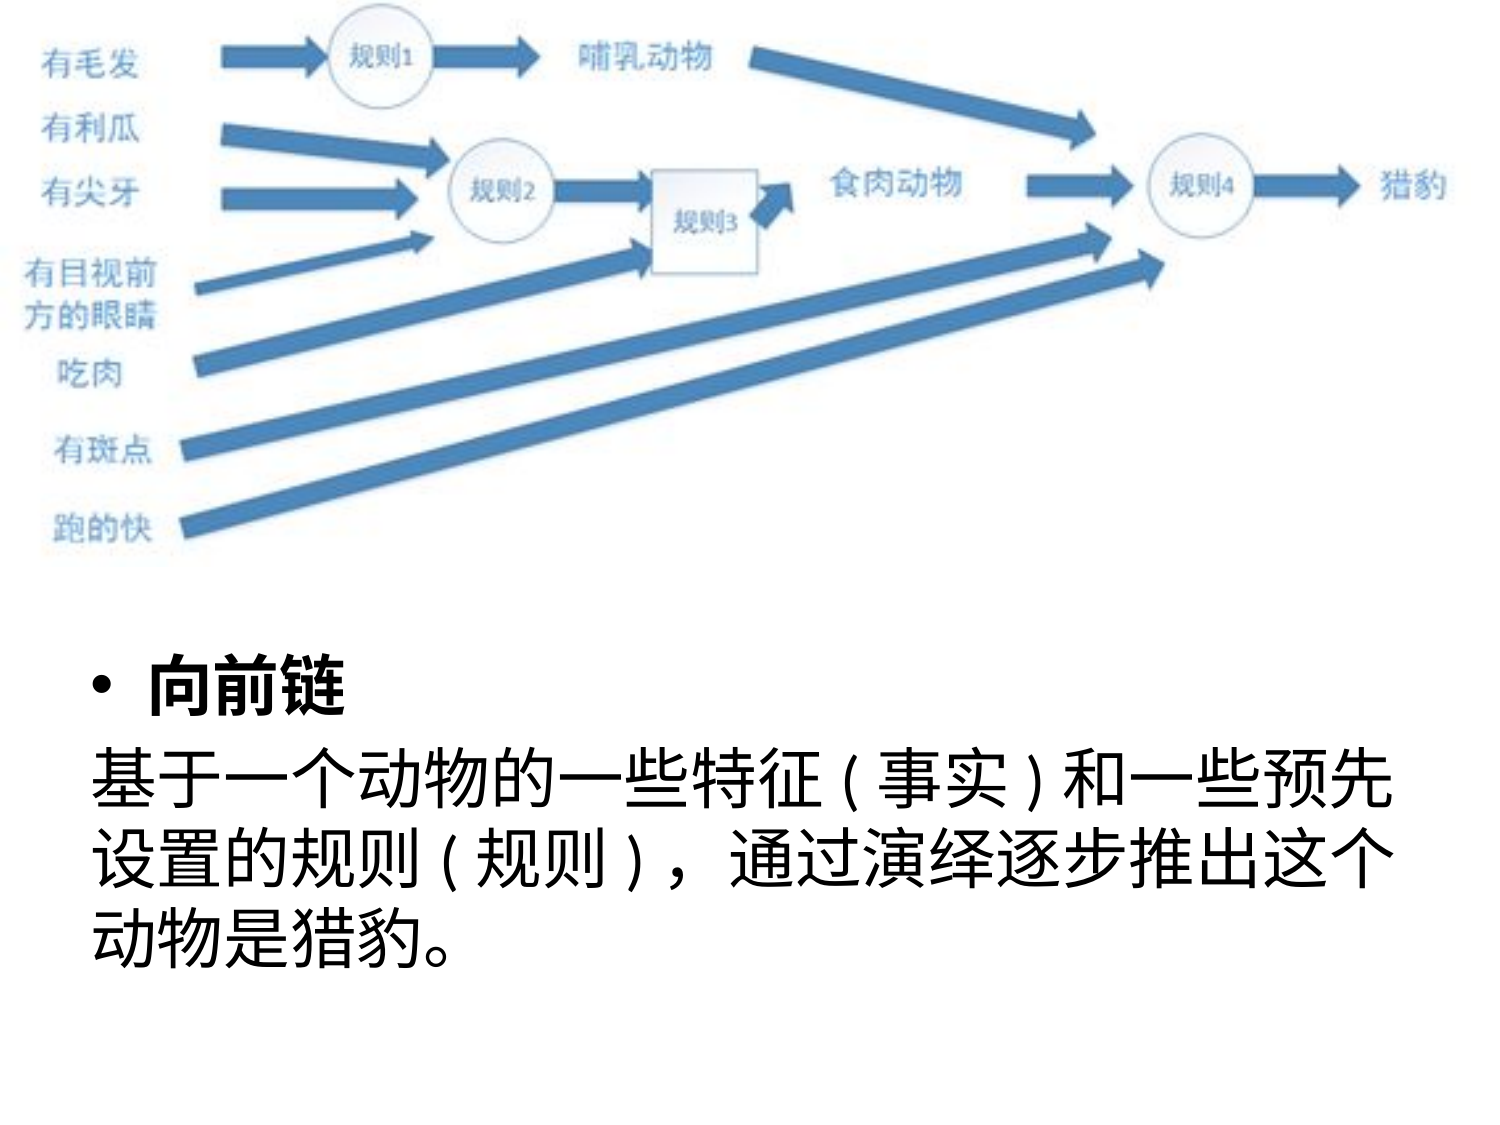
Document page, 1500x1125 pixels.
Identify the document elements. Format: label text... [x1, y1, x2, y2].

picture [0, 0, 1471, 567]
list 向前链 基于一个动物的一些特征(事实)和一些预先设置的规则(规则)，通过演绎逐步推出这个动物是猎豹。 [75, 576, 1425, 1005]
